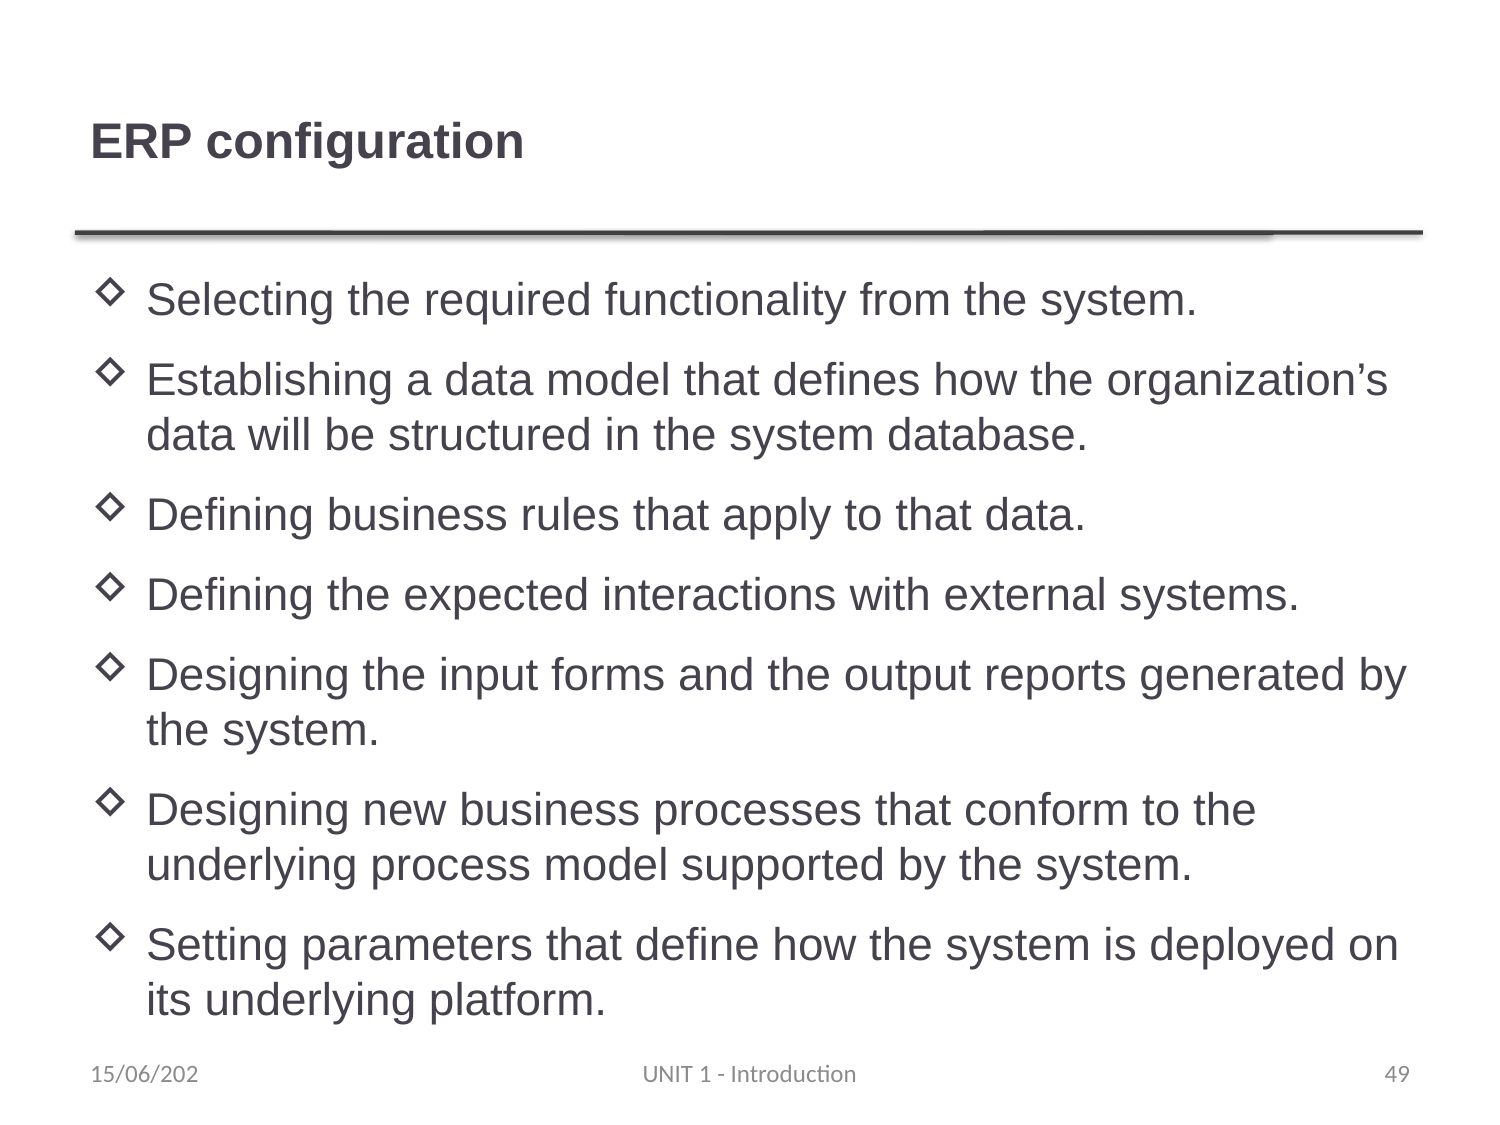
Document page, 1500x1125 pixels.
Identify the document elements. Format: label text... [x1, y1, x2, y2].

list Selecting the required functionality from the system. Establishing a data model that defines how the organization’s data will be structured in the system database. Defining business rules that apply to that data. Defining the expected interactions with external systems. Designing the input forms and the output reports generated by the system. Designing new business processes that conform to the underlying process model supported by the system. Setting parameters that define how the system is deployed on its underlying platform. [75, 262, 1425, 1005]
footer UNIT 1 - Introduction [512, 1042, 988, 1103]
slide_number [75, 1042, 425, 1103]
title ERP configuration [74, 44, 1424, 233]
slide_number 49 [1074, 1042, 1425, 1103]
